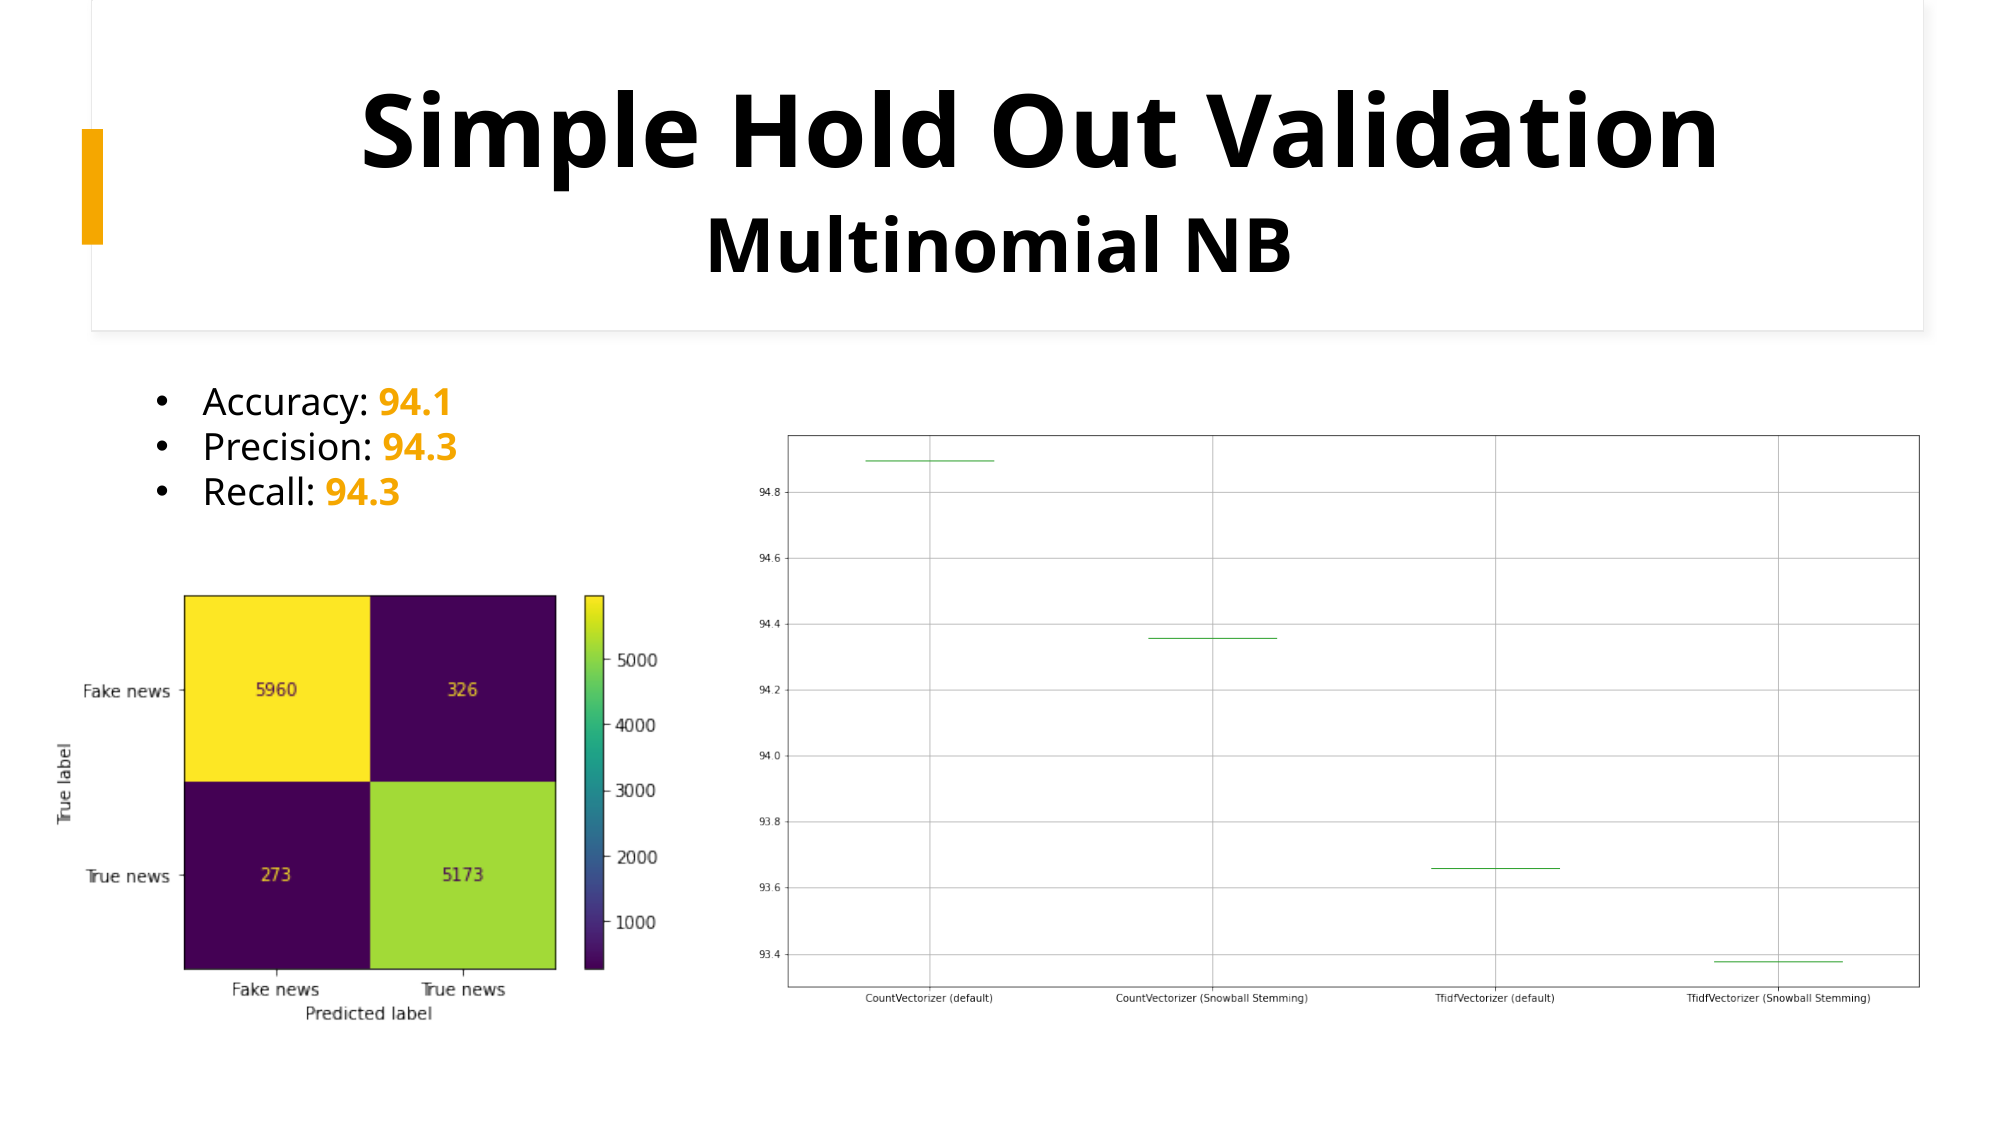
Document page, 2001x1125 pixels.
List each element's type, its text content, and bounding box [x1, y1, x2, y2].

picture [47, 585, 670, 1034]
title Multinomial NB [166, 151, 1834, 345]
text_box Accuracy: 94.1 Precision: 94.3 Recall: 94.3 [140, 370, 712, 521]
text_box Simple Hold Out Validation [207, 38, 1876, 232]
picture [751, 428, 1926, 1011]
